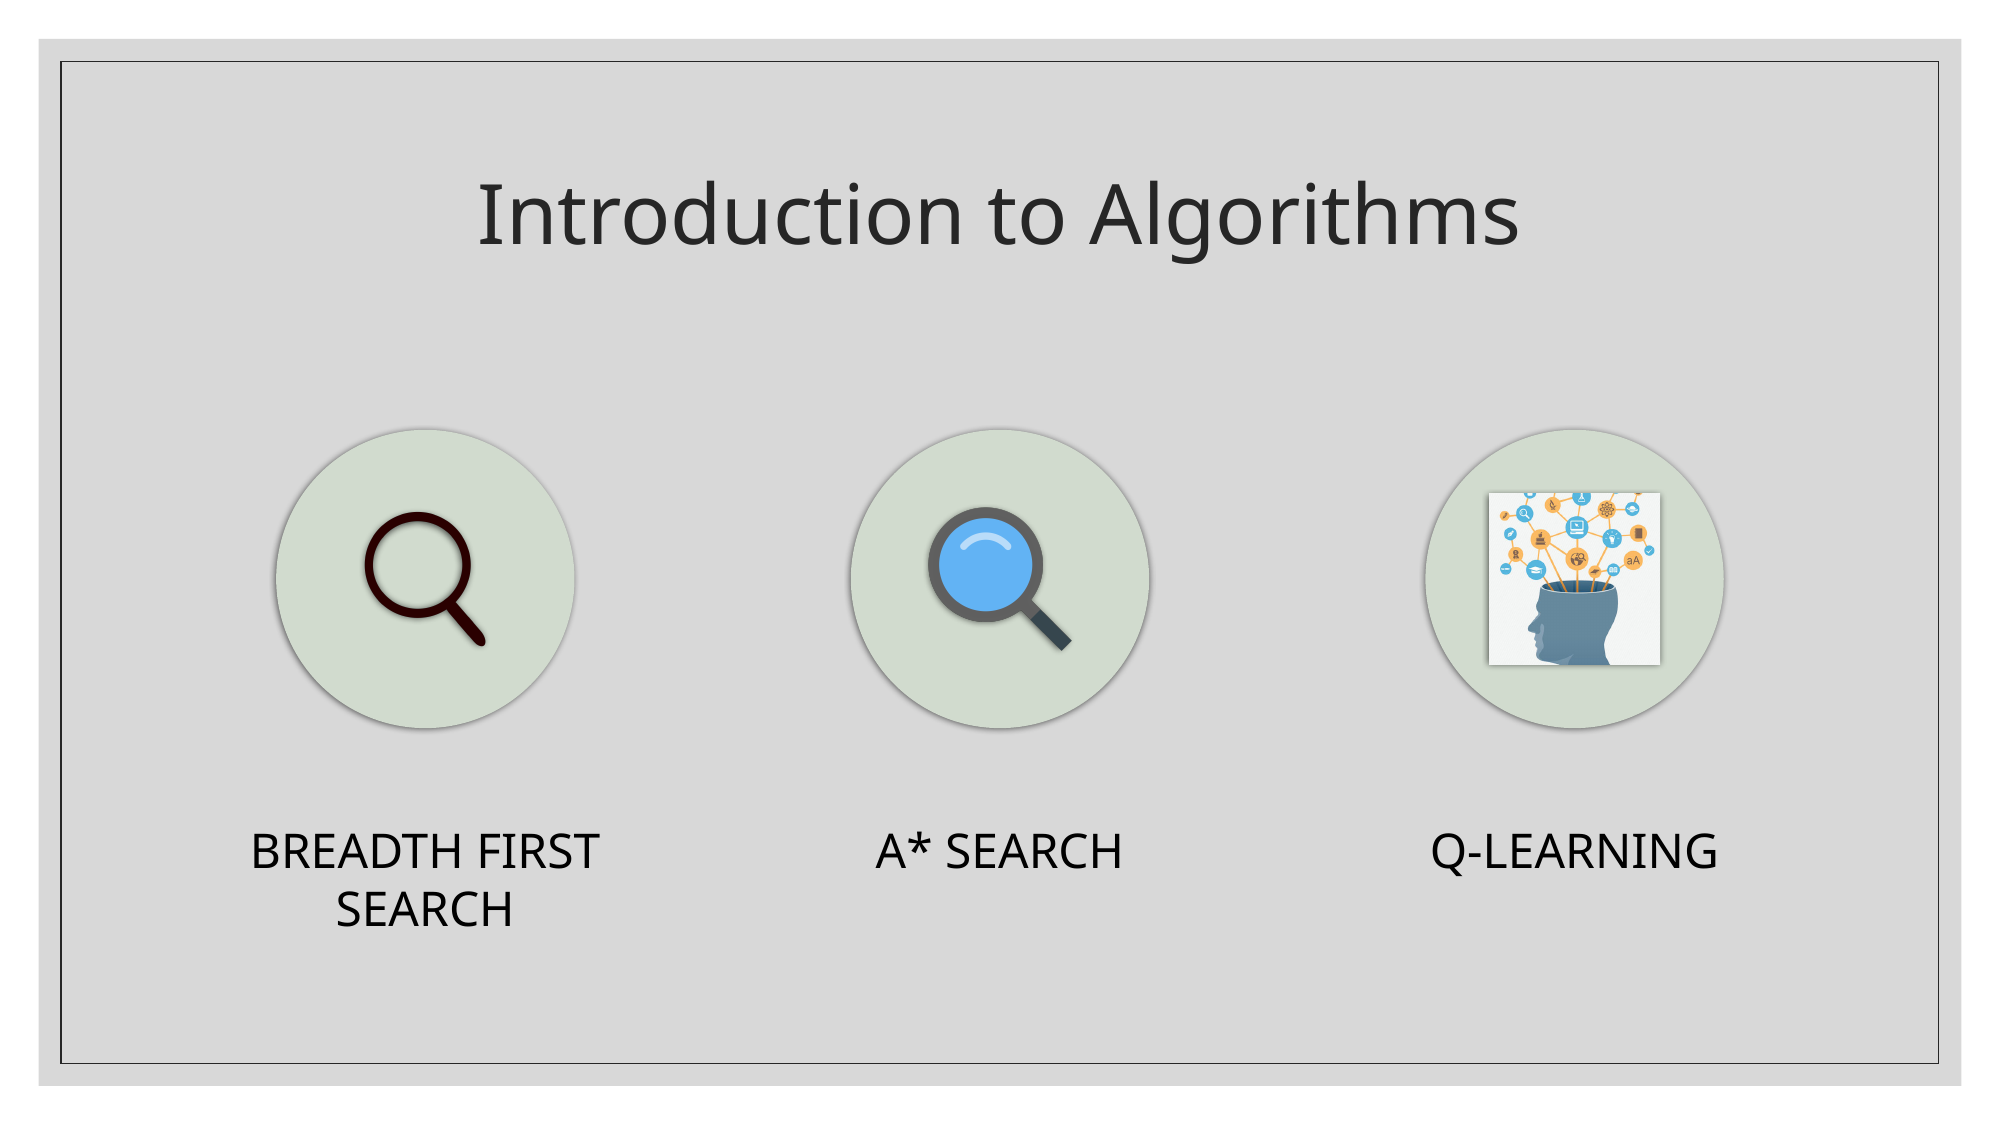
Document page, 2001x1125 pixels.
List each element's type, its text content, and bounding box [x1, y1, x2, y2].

title Introduction to Algorithms [174, 105, 1825, 331]
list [174, 378, 1825, 991]
